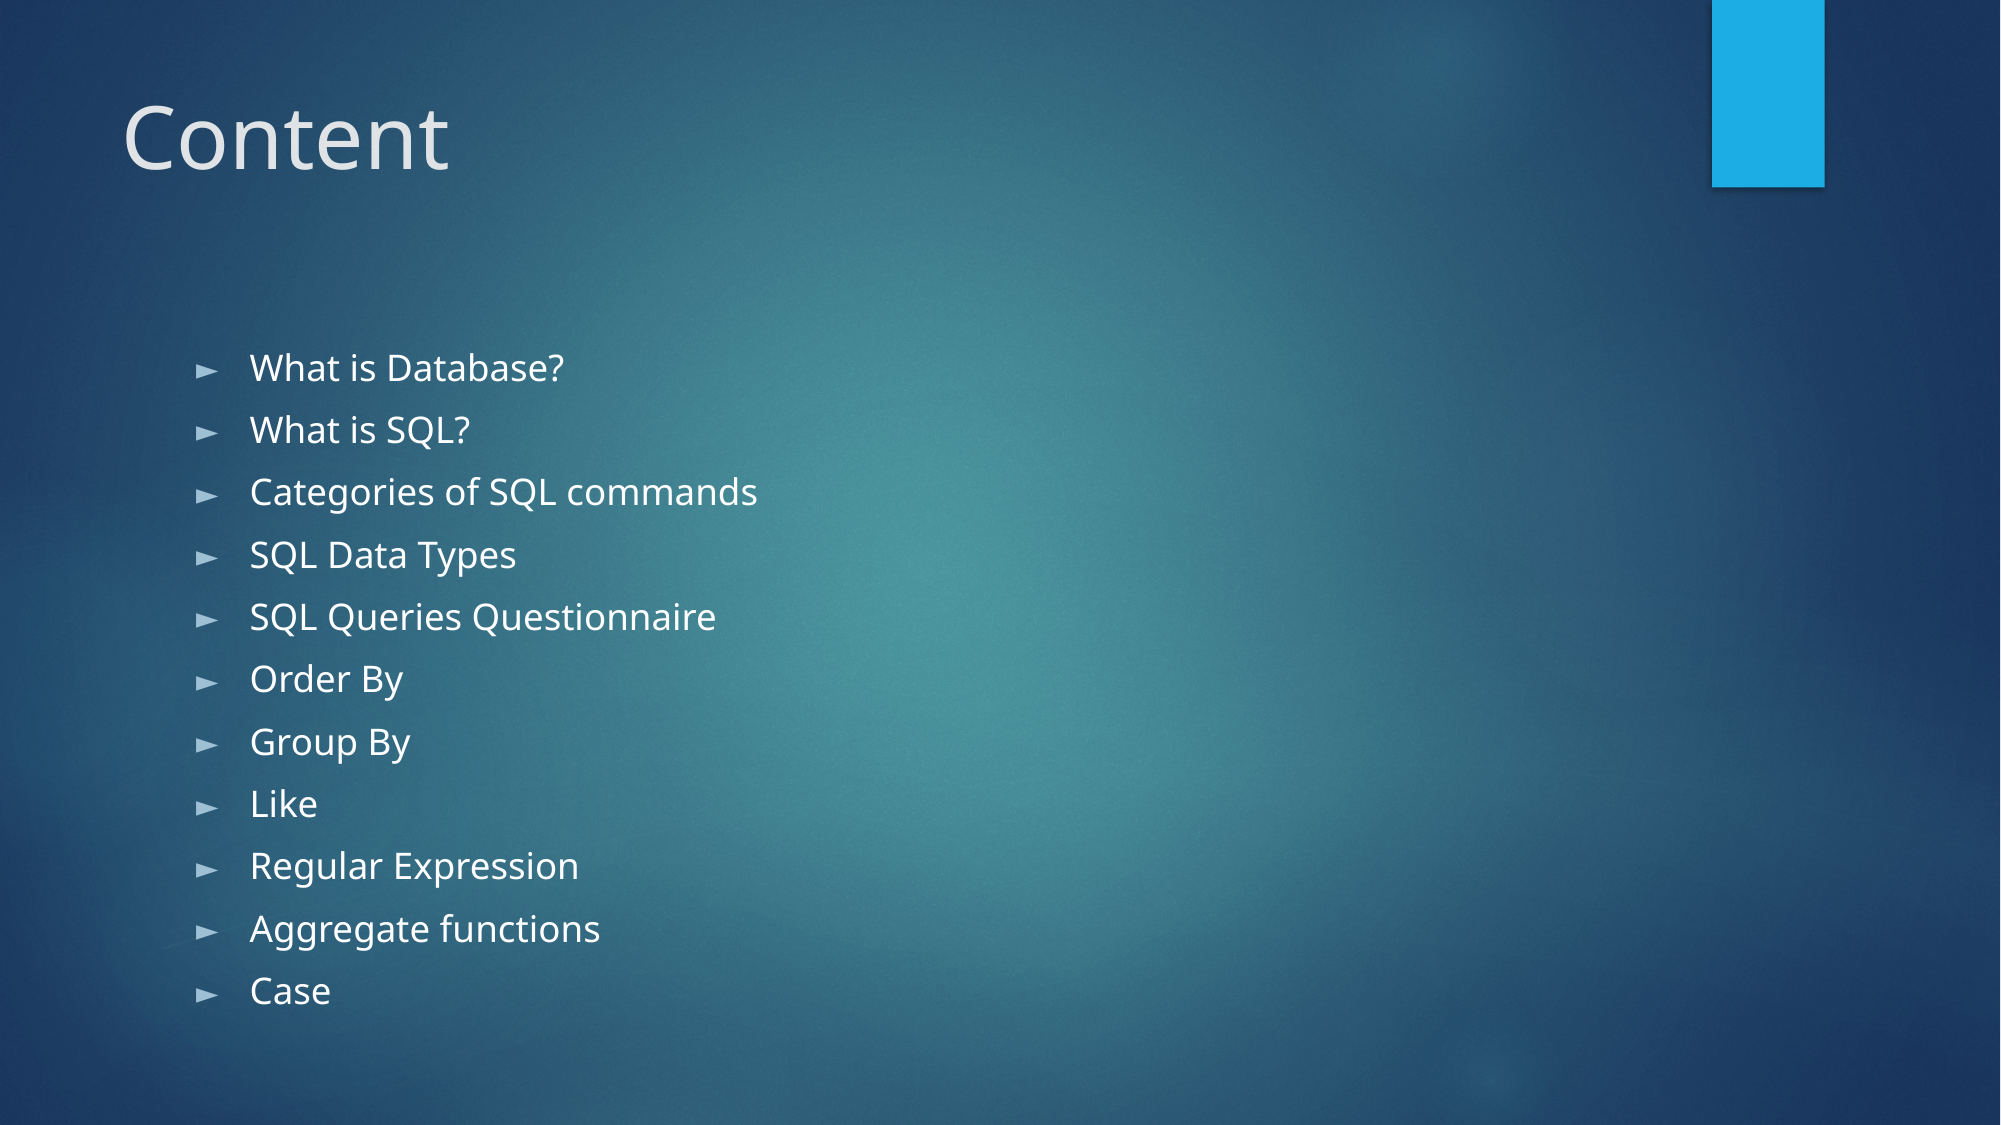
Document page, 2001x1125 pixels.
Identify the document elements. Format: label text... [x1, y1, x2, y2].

picture [0, 0, 2001, 1125]
list What is Database? What is SQL? Categories of SQL commands SQL Data Types SQL Queries Questionnaire Order By Group By Like Regular Expression Aggregate functions Case [181, 336, 1649, 1025]
title Content [106, 74, 1649, 304]
